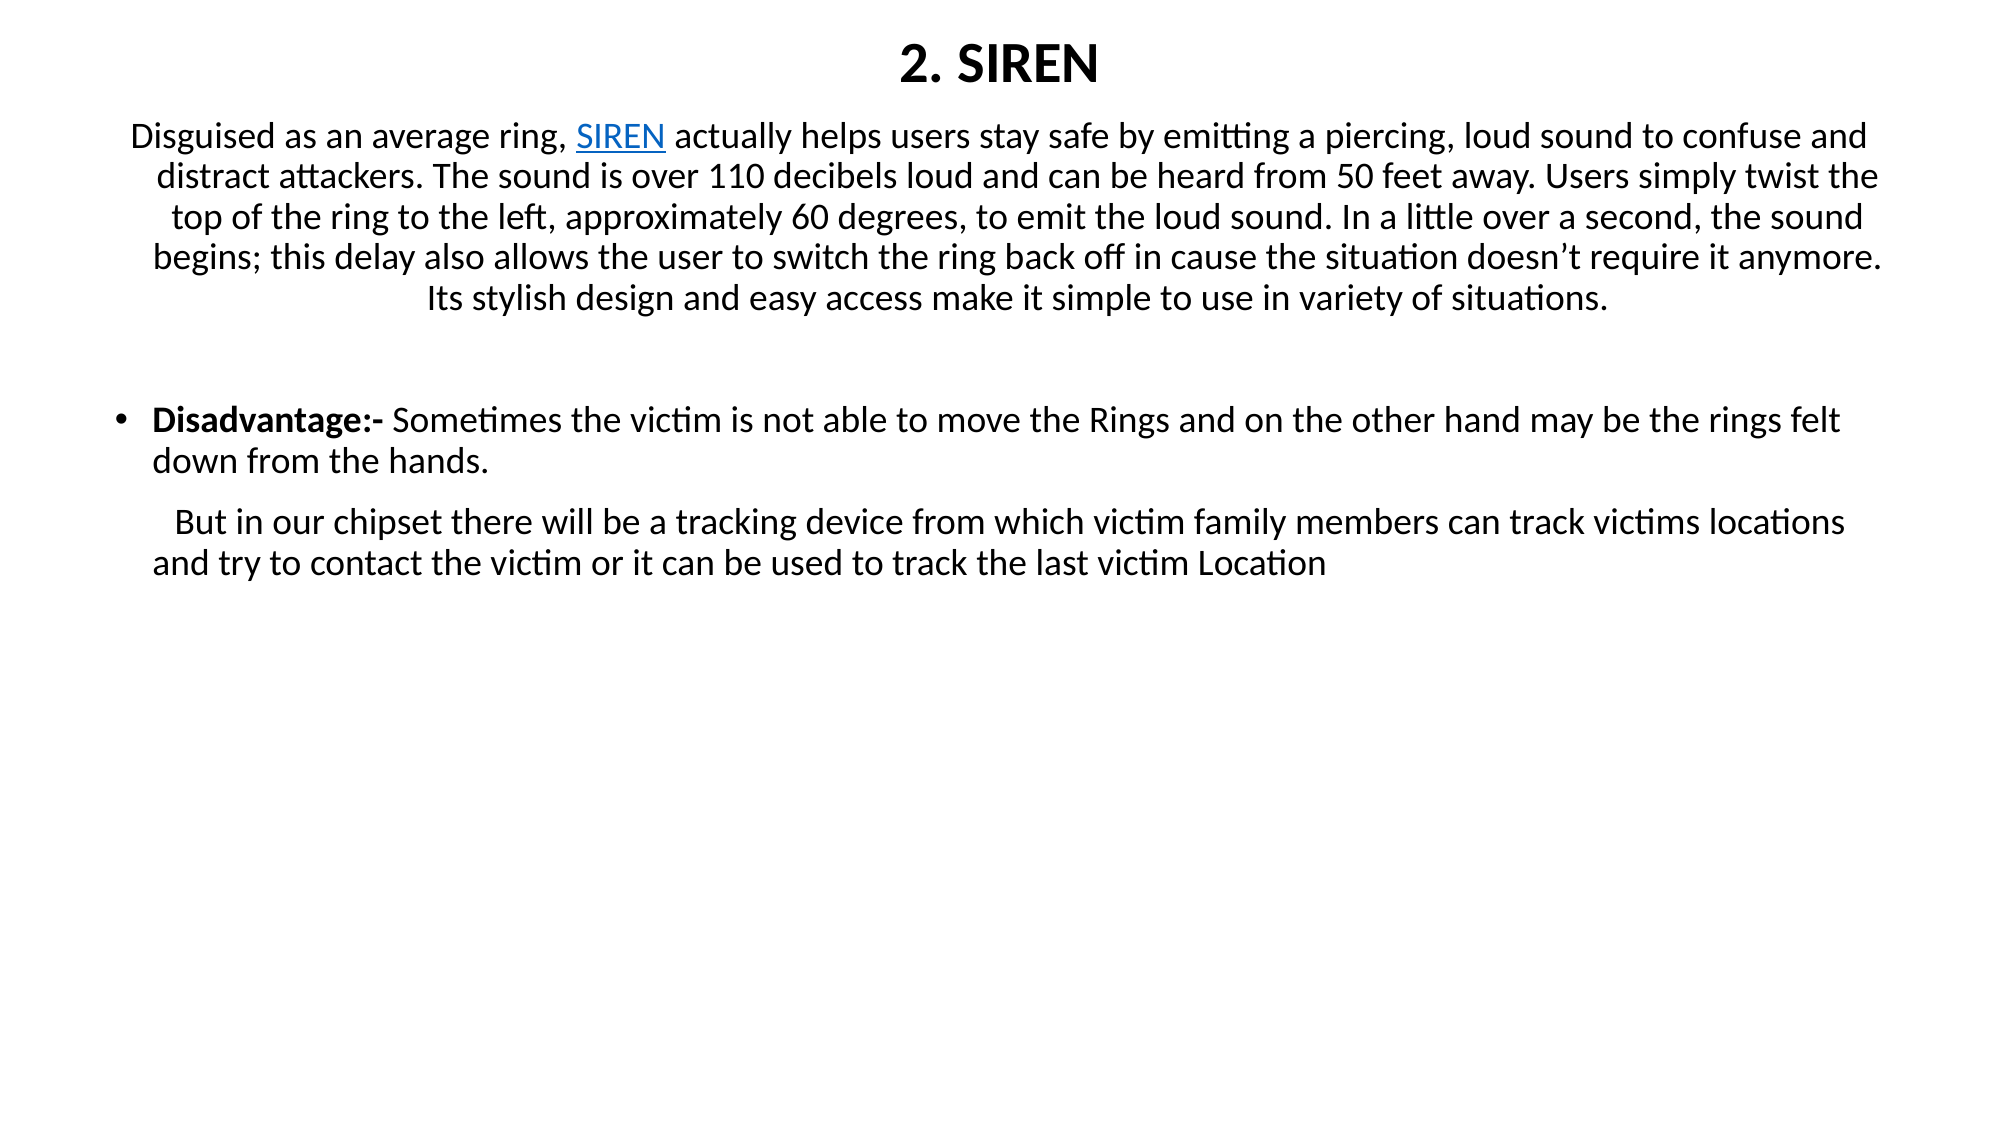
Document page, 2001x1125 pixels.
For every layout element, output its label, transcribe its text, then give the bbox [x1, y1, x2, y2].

list 2. SIREN Disguised as an average ring, SIREN actually helps users stay safe by emitting a piercing, loud sound to confuse and distract attackers. The sound is over 110 decibels loud and can be heard from 50 feet away. Users simply twist the top of the ring to the left, approximately 60 degrees, to emit the loud sound. In a little over a second, the sound begins; this delay also allows the user to switch the ring back off in cause the situation doesn’t require it anymore. Its stylish design and easy access make it simple to use in variety of situations. Disadvantage:- Sometimes the victim is not able to move the Rings and on the other hand may be the rings felt down from the hands. But in our chipset there will be a tracking device from which victim family members can track victims locations and try to contact the victim or it can be used to track the last victim Location [99, 24, 1900, 1005]
